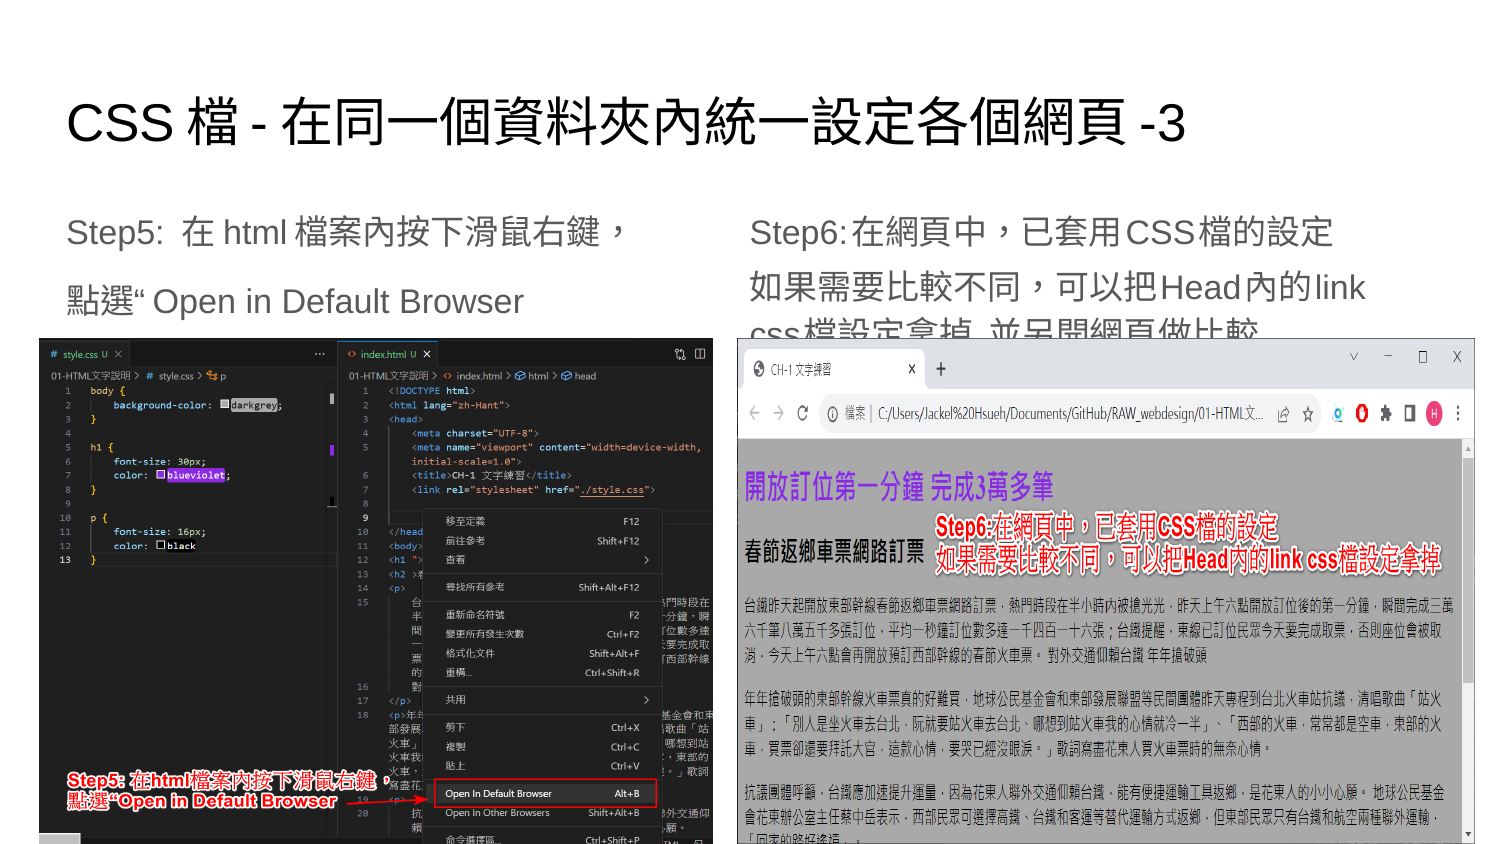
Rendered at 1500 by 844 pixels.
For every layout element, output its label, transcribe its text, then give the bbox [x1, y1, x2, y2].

picture [737, 337, 1476, 844]
list Step5: 在html檔案內按下滑鼠右鍵， 點選“Open in Default Browser [51, 189, 701, 336]
picture [39, 337, 713, 844]
list Step6:在網頁中，已套用CSS檔的設定 如果需要比較不同，可以把Head內的link css檔設定拿掉,並另開網頁做比較 [734, 189, 1434, 339]
title CSS檔-在同一個資料夾內統一設定各個網頁-3 [51, 72, 1449, 167]
